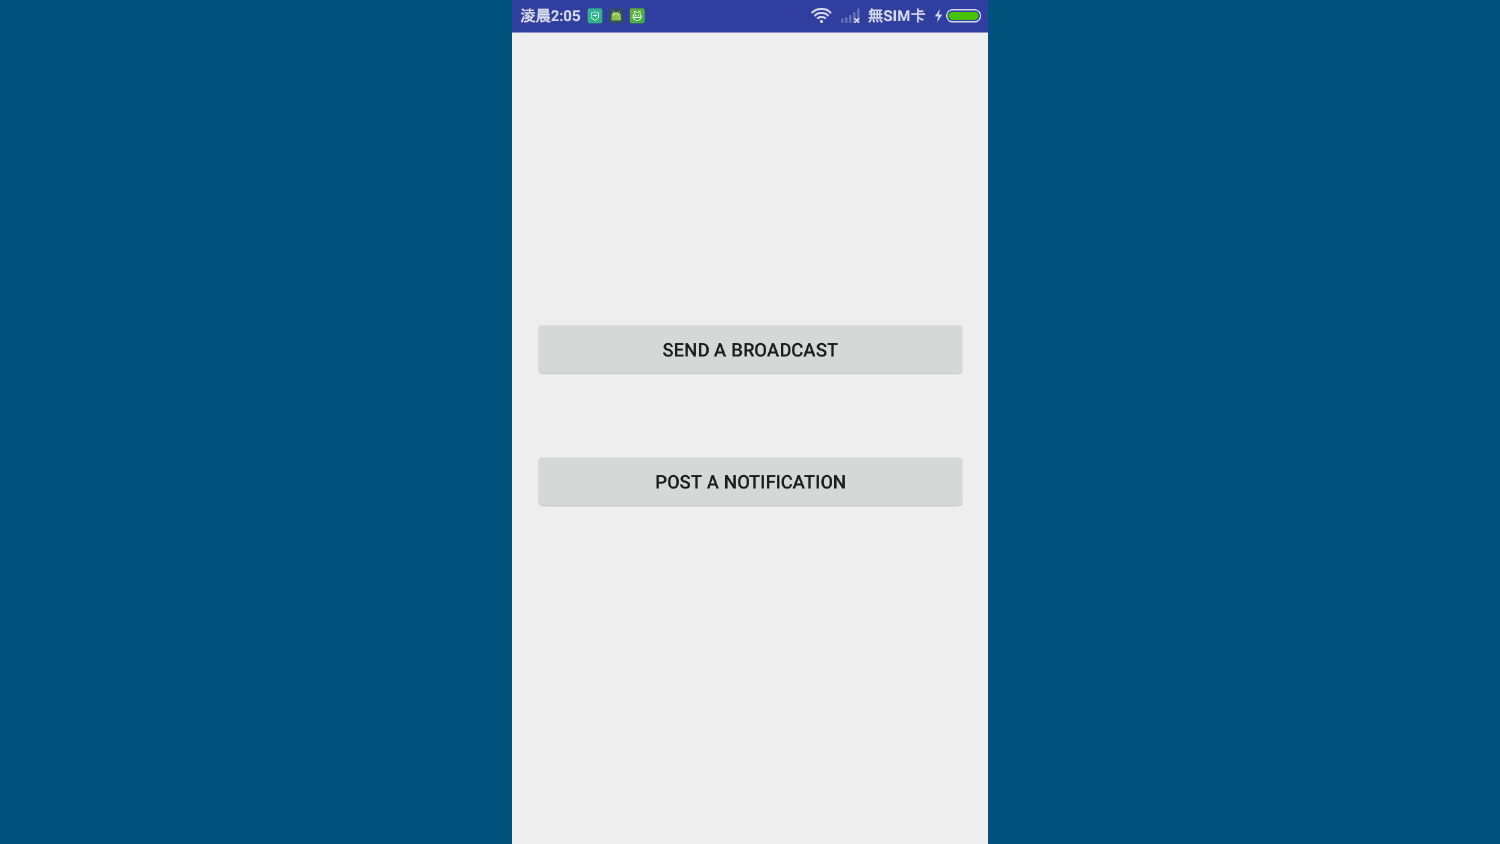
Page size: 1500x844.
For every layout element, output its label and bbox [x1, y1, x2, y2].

picture [513, 0, 987, 844]
